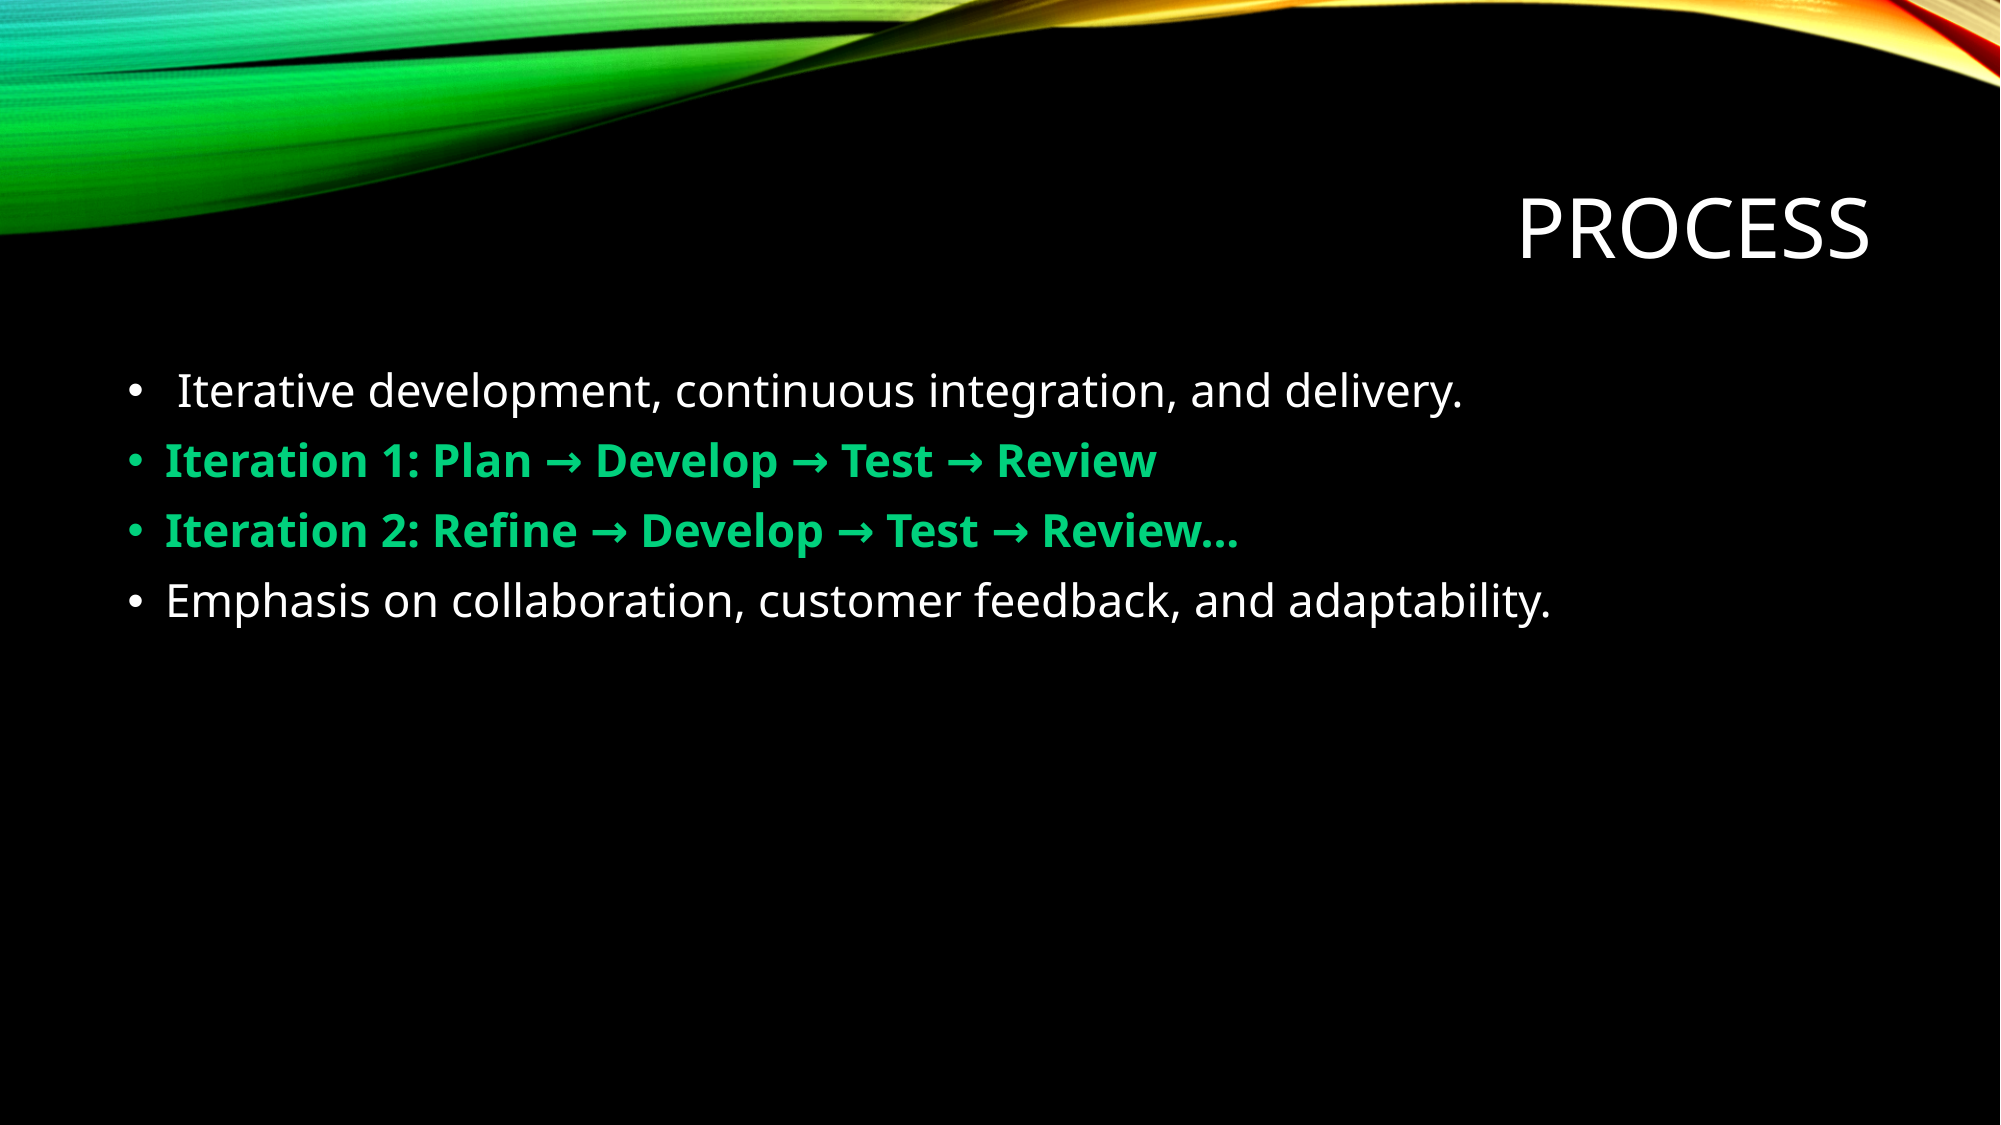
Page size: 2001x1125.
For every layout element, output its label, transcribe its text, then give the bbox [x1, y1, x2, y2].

picture [0, 0, 2000, 237]
list Iterative development, continuous integration, and delivery. Iteration 1: Plan → Develop → Test → Review Iteration 2: Refine → Develop → Test → Review... Emphasis on collaboration, customer feedback, and adaptability. [112, 360, 1888, 1021]
title Process [474, 125, 1888, 338]
